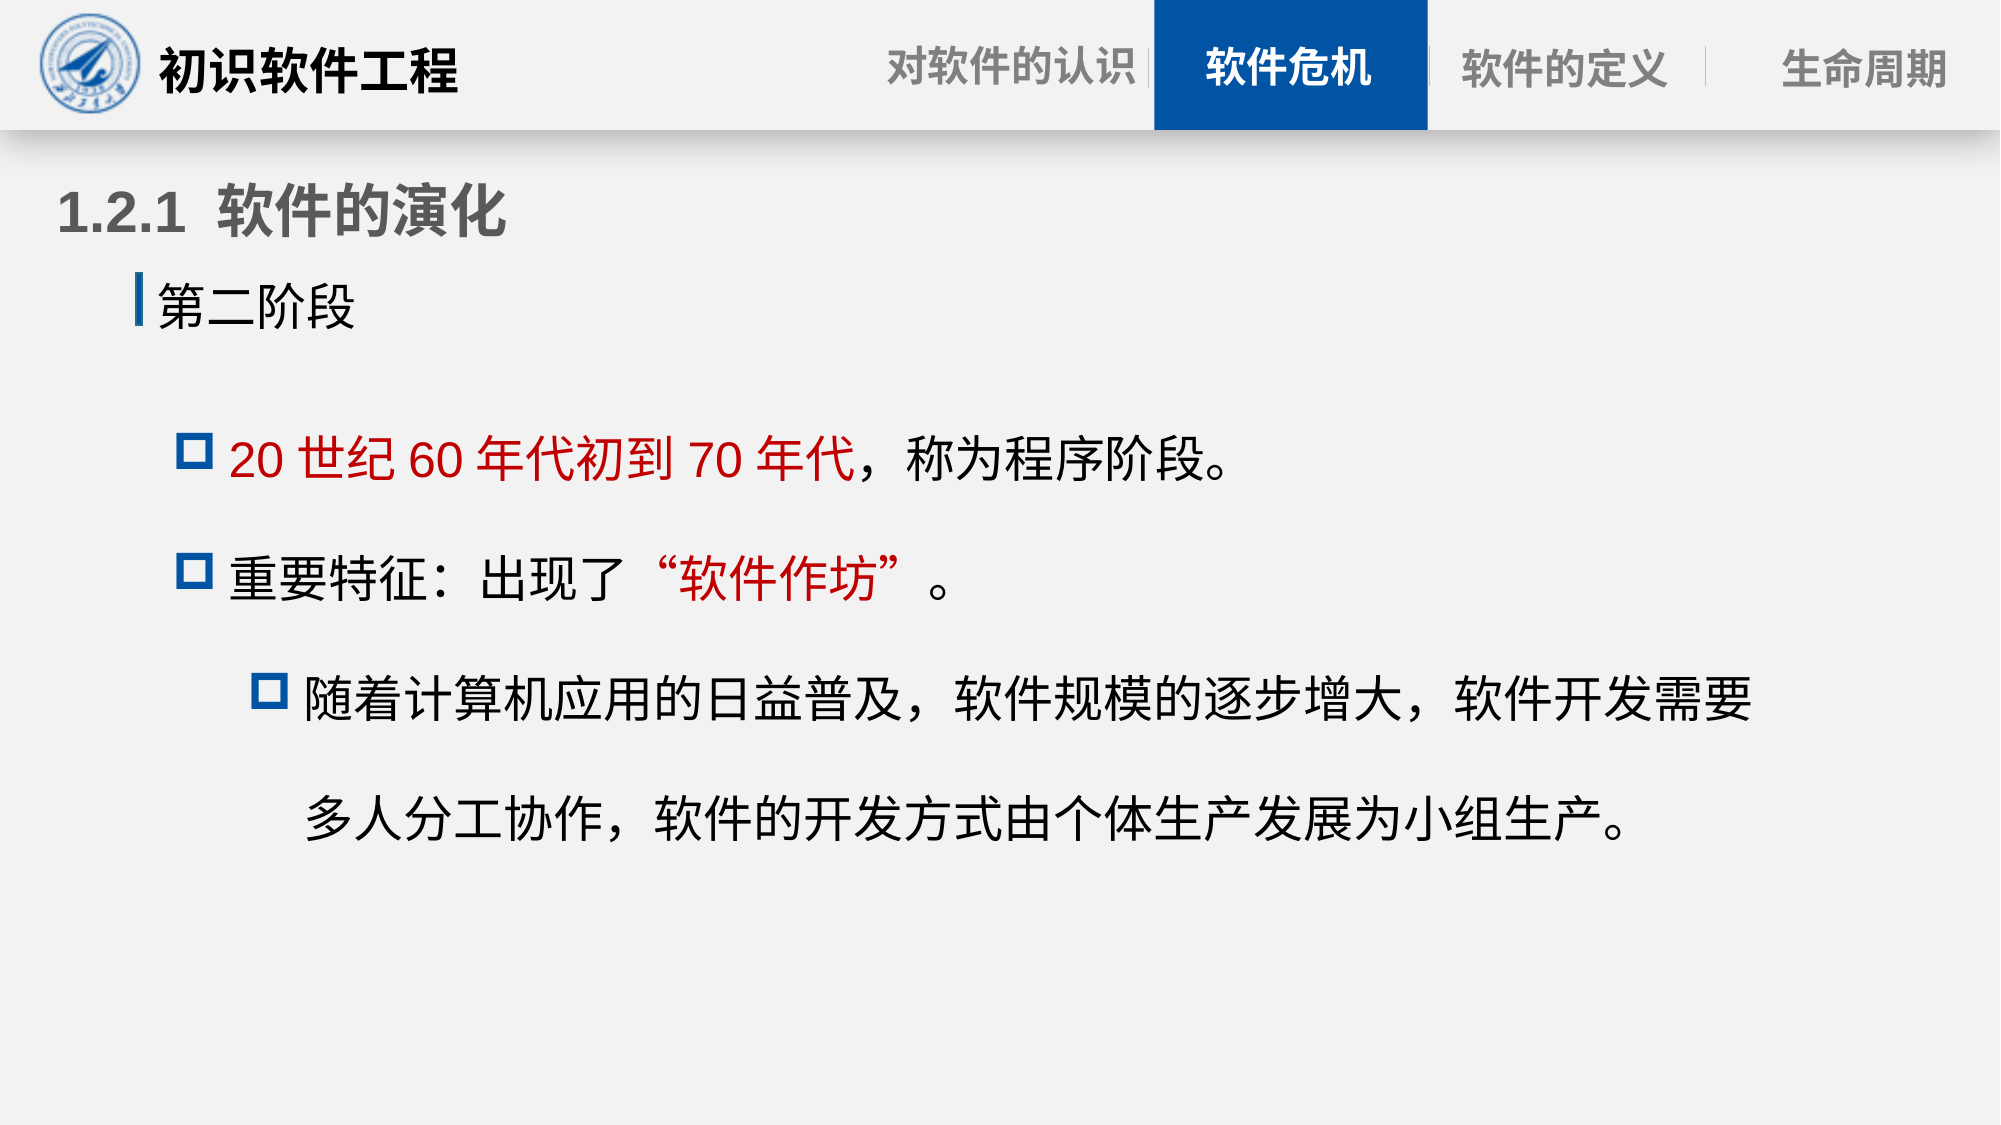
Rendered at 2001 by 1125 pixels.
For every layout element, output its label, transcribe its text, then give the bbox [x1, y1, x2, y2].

text_box 对软件的认识 [884, 31, 1139, 98]
text_box 1.2.1 软件的演化 [56, 166, 881, 252]
text_box 初识软件工程 [152, 31, 489, 108]
picture [22, 4, 153, 122]
text_box 生命周期 [1754, 34, 1975, 101]
text_box [1429, 0, 2000, 131]
text_box [0, 0, 1153, 131]
text_box 软件危机 [1156, 33, 1421, 100]
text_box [135, 268, 435, 345]
text_box [1153, 0, 1429, 131]
text_box 20世纪60年代初到70年代，称为程序阶段。 重要特征：出现了“软件作坊”。 随着计算机应用的日益普及，软件规模的逐步增大，软件开发需要多人分工协作，软件的开发方式由个体生产发展为小组生产。 [157, 360, 1808, 855]
text_box 软件的定义 [1455, 34, 1676, 101]
